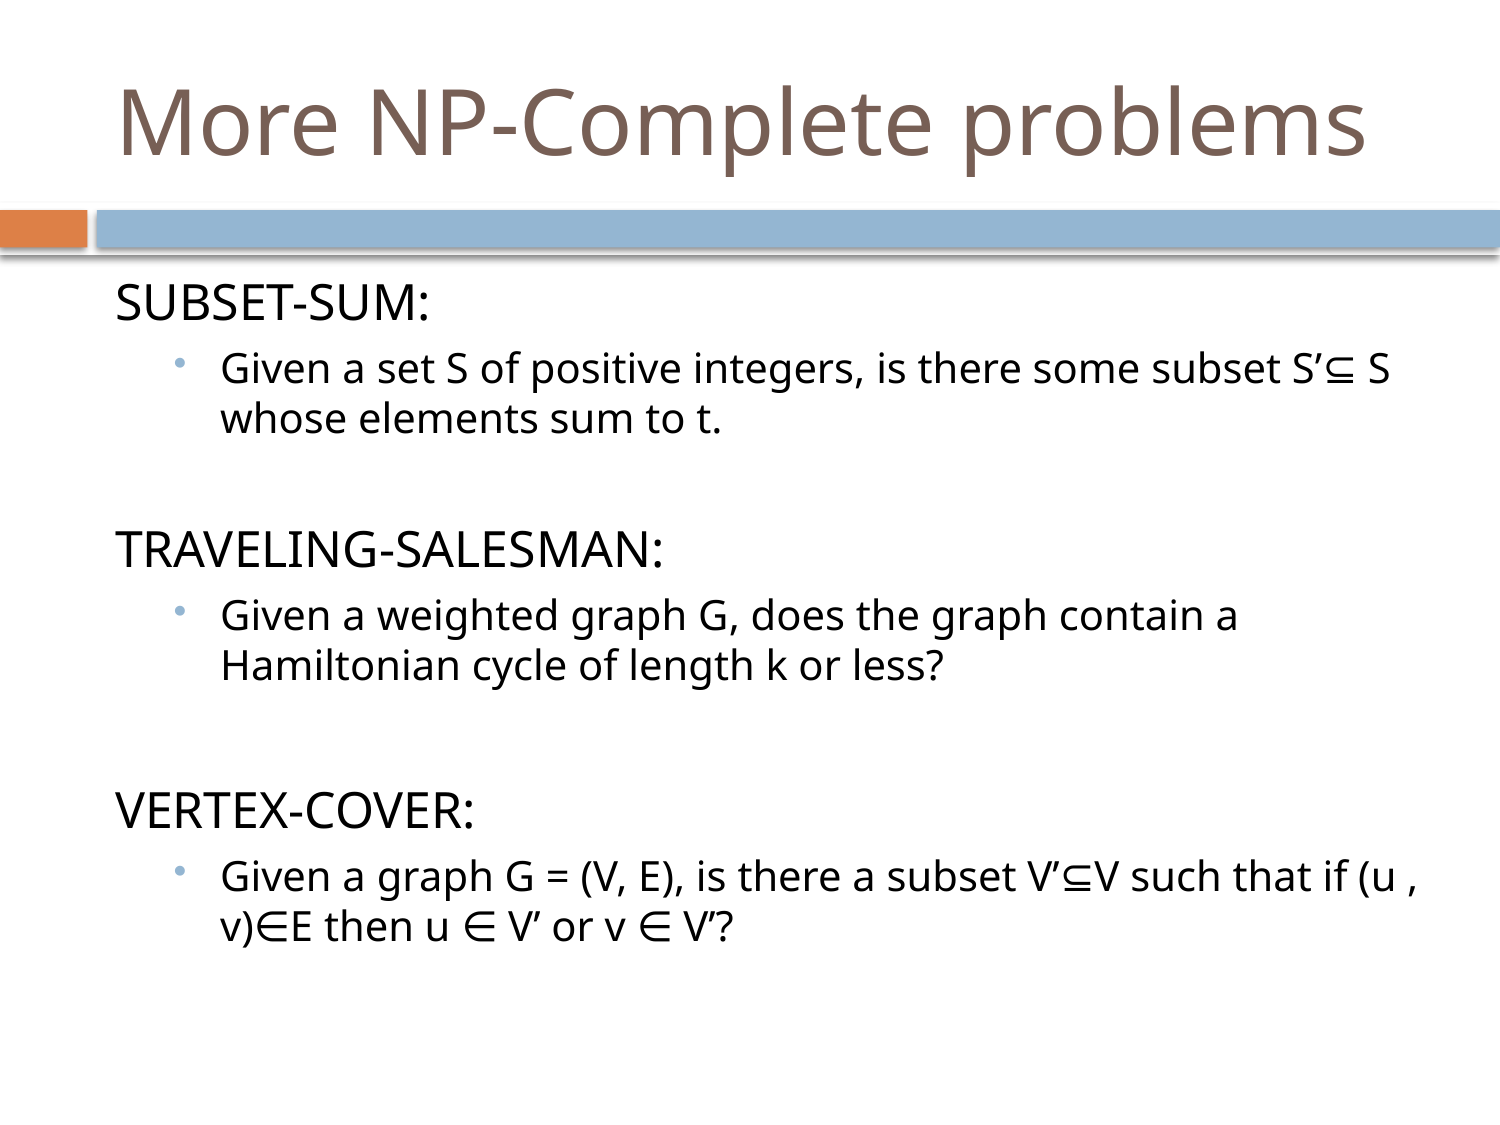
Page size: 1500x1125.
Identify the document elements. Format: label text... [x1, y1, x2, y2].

title More NP-Complete problems [100, 37, 1438, 200]
list SUBSET-SUM: Given a set S of positive integers, is there some subset S’⊆ S whose elements sum to t. TRAVELING-SALESMAN: Given a weighted graph G, does the graph contain a Hamiltonian cycle of length k or less? VERTEX-COVER: Given a graph G = (V, E), is there a subset V’⊆V such that if (u , v)∈E then u ∈ V’ or v ∈ V’? [100, 262, 1438, 982]
